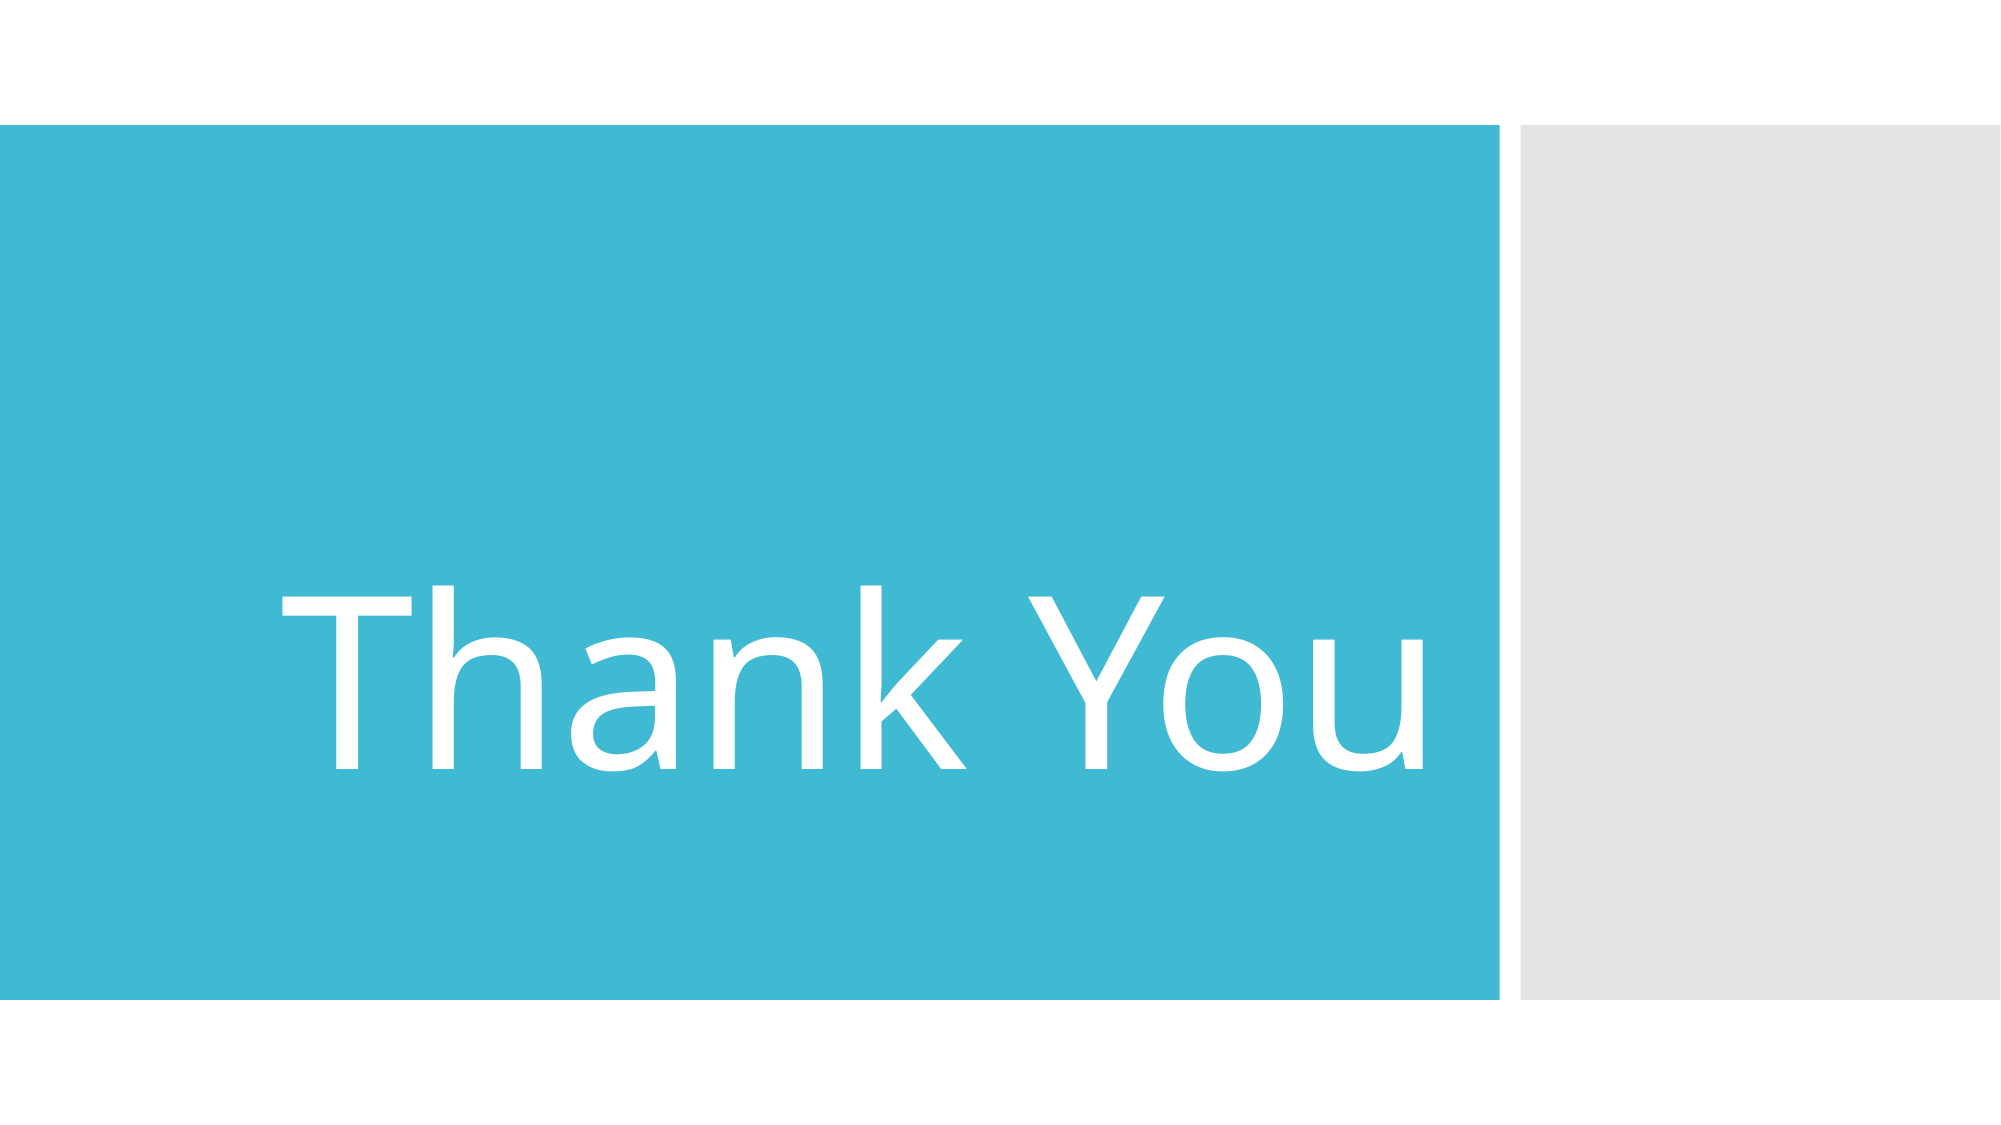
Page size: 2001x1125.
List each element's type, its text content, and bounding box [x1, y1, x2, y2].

title Thank You [265, 295, 1466, 830]
